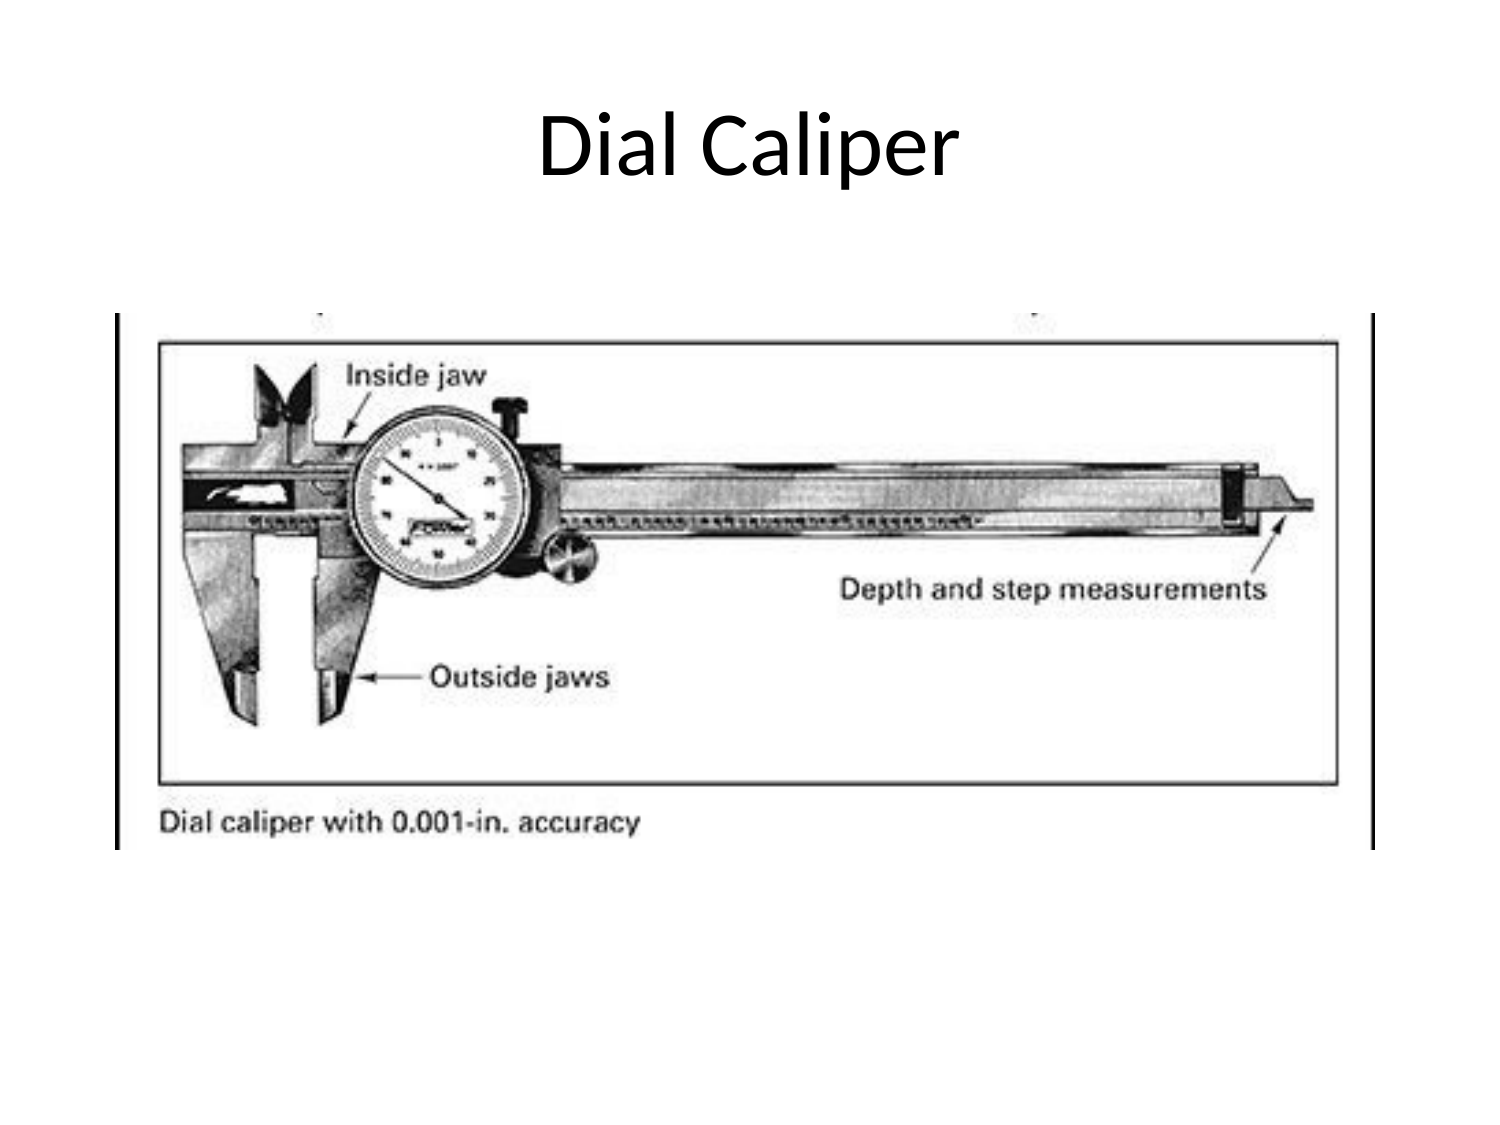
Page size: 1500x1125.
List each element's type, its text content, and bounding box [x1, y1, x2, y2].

title Dial Caliper [75, 45, 1425, 233]
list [114, 312, 1376, 851]
